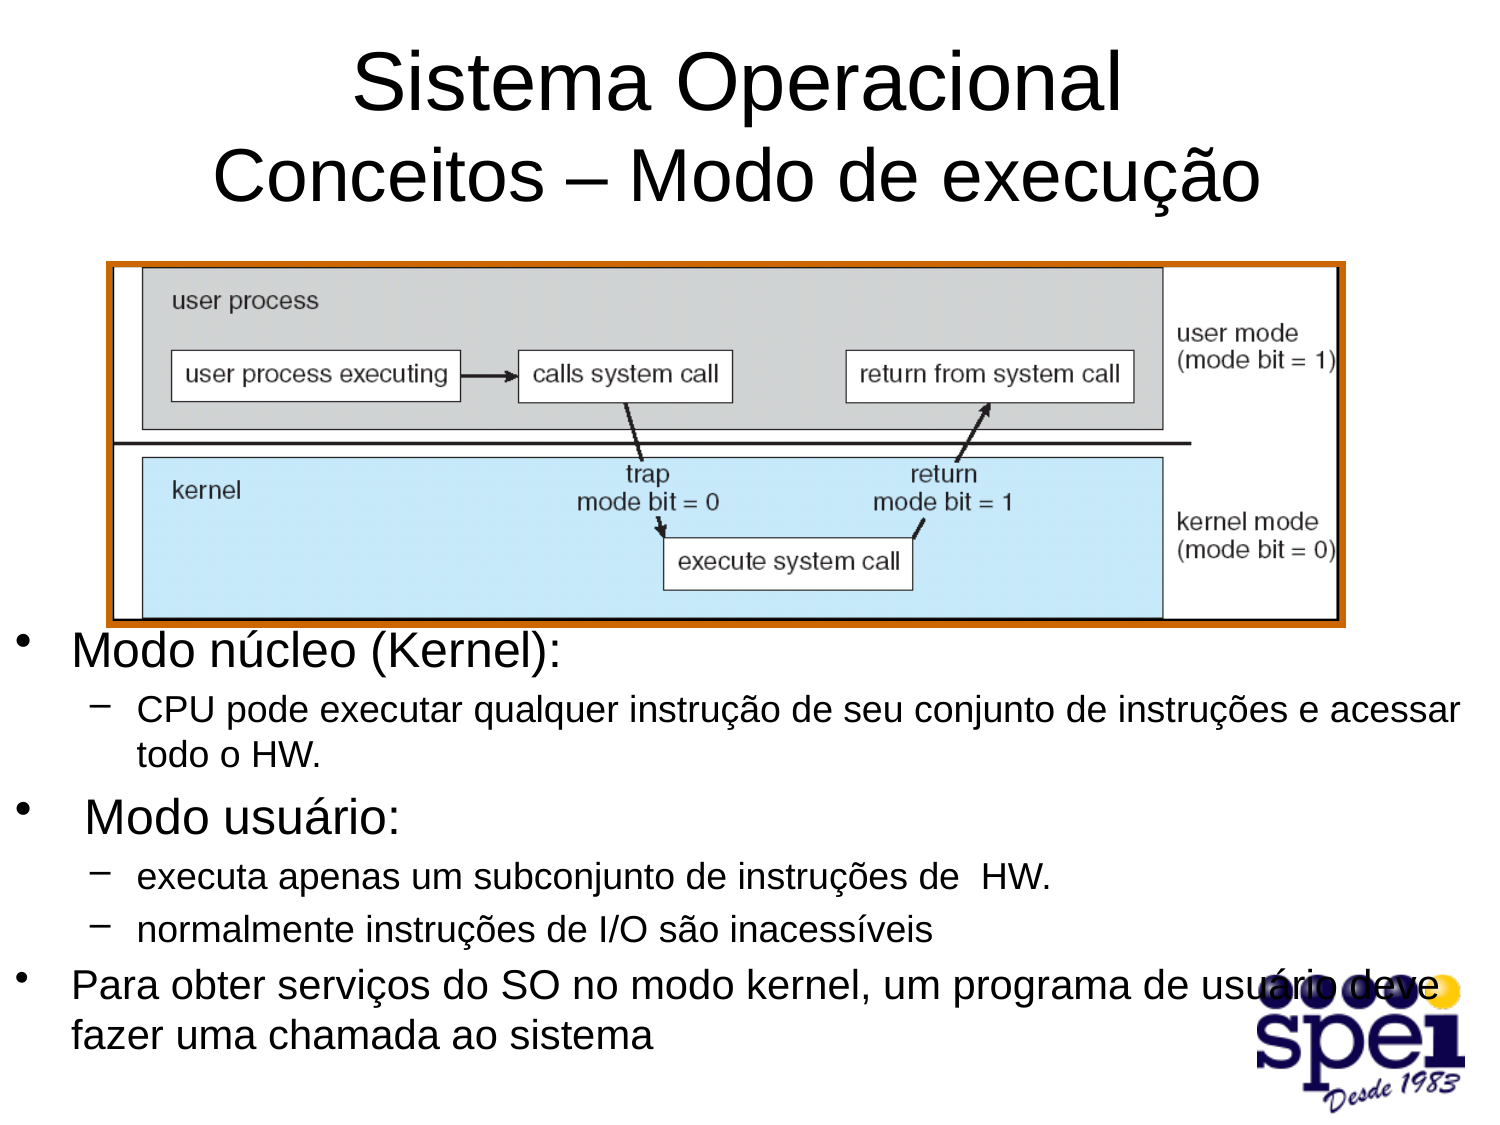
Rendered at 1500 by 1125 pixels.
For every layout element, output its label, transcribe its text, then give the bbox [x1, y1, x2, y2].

picture [111, 266, 1340, 622]
picture [1257, 1082, 1465, 1121]
text_box Modo núcleo (Kernel): CPU pode executar qualquer instrução de seu conjunto de instruções e acessar todo o HW. Modo usuário: executa apenas um subconjunto de instruções de HW. normalmente instruções de I/O são inacessíveis Para obter serviços do SO no modo kernel, um programa de usuário deve fazer uma chamada ao sistema [0, 609, 1500, 1082]
text_box Sistema Operacional Conceitos – Modo de execução [100, 0, 1376, 244]
